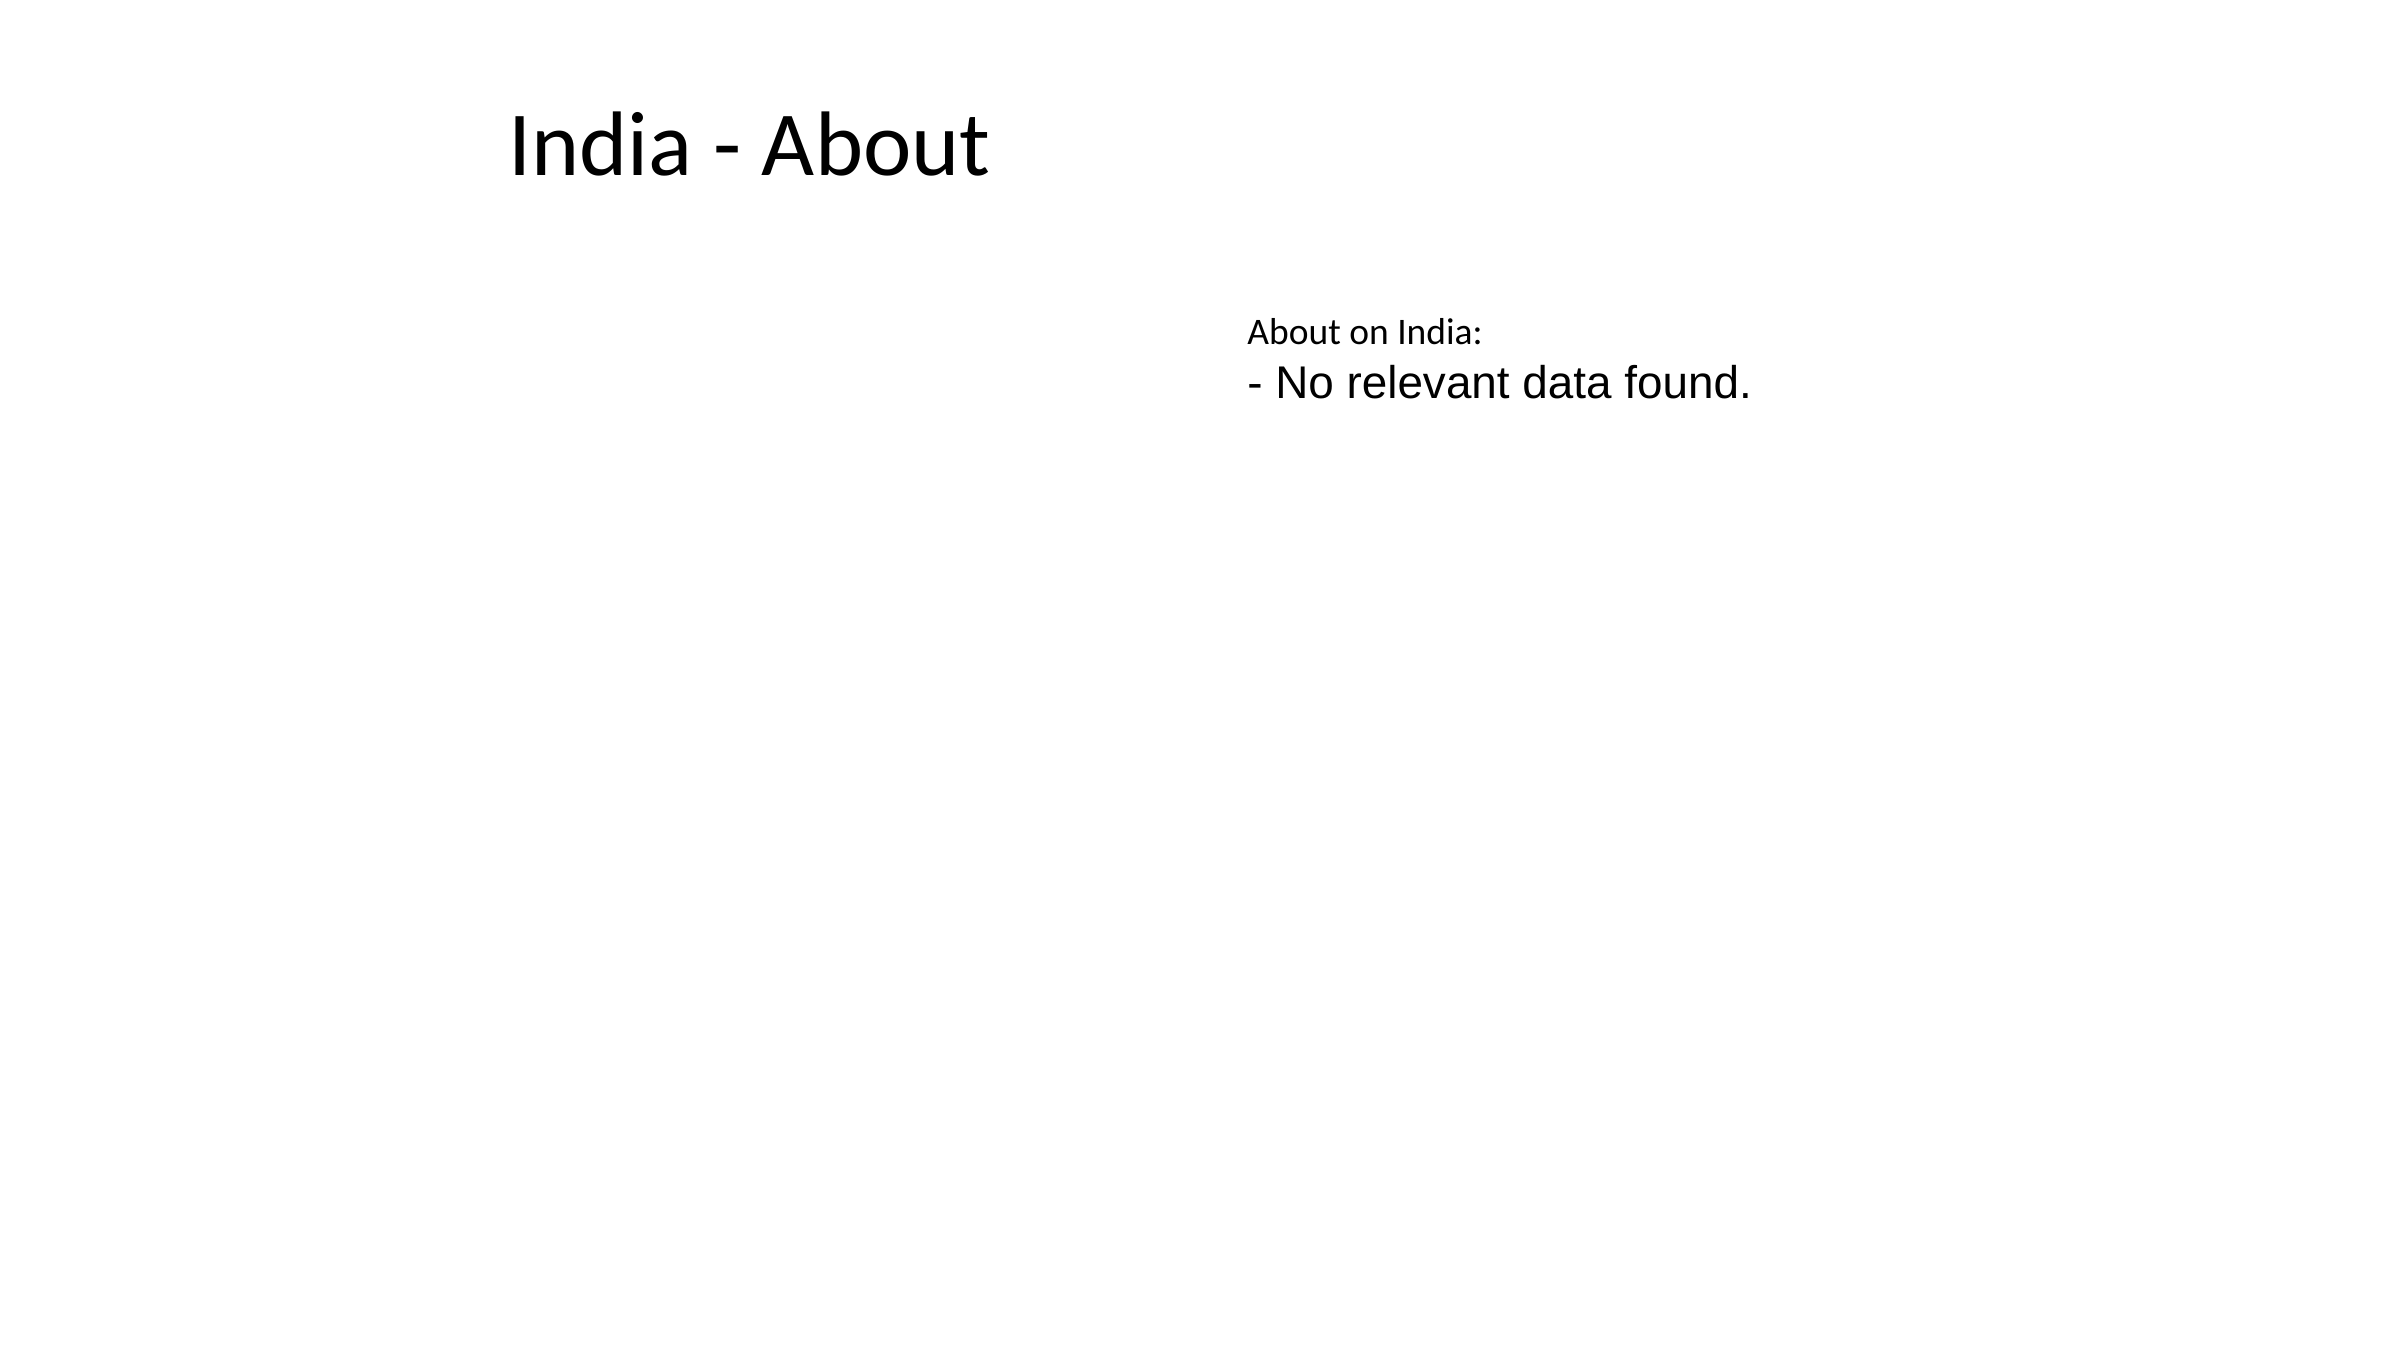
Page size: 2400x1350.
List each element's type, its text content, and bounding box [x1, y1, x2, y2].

text_box About on India: - No relevant data found. [1232, 300, 1768, 415]
title India - About [75, 45, 1425, 233]
